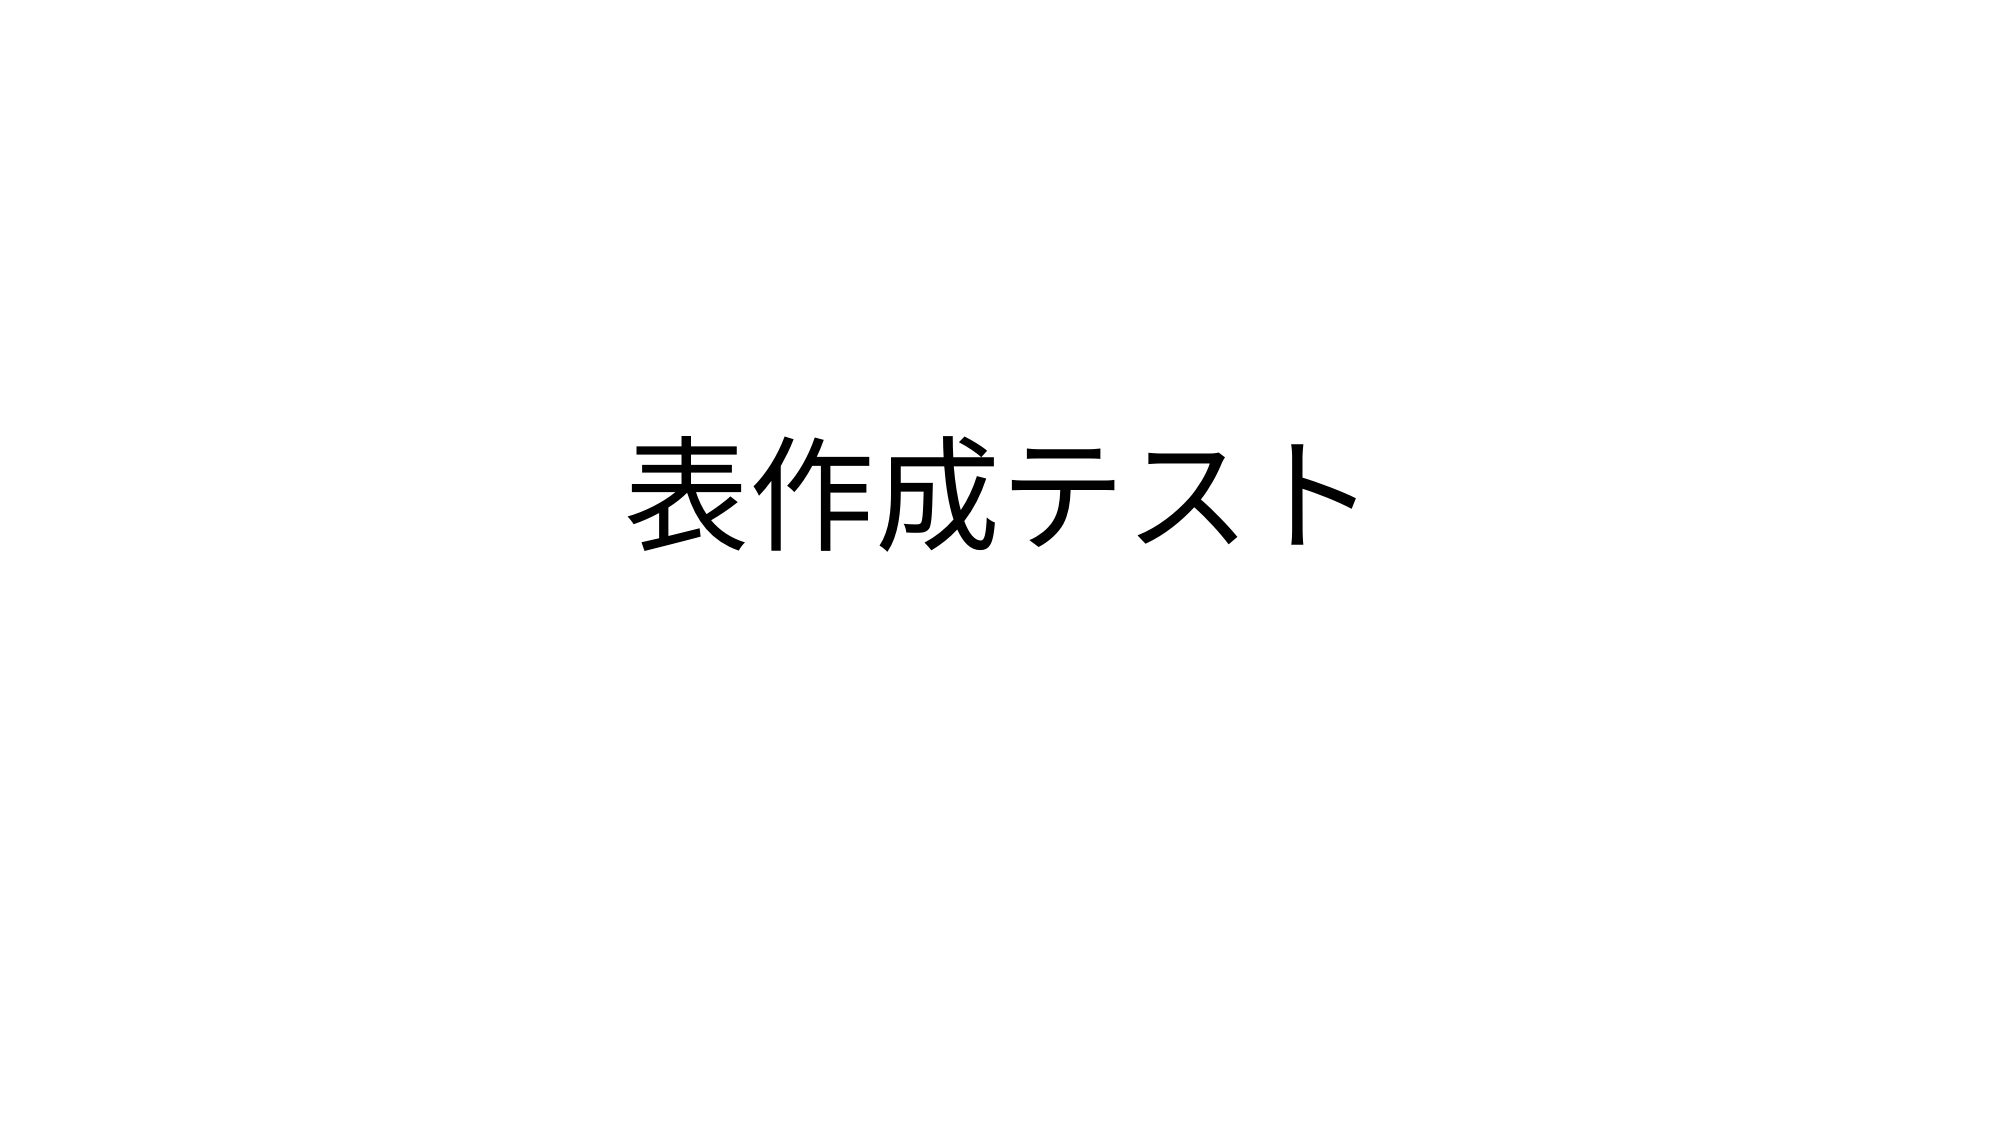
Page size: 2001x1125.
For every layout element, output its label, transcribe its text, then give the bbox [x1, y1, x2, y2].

title 表作成テスト [249, 184, 1750, 576]
